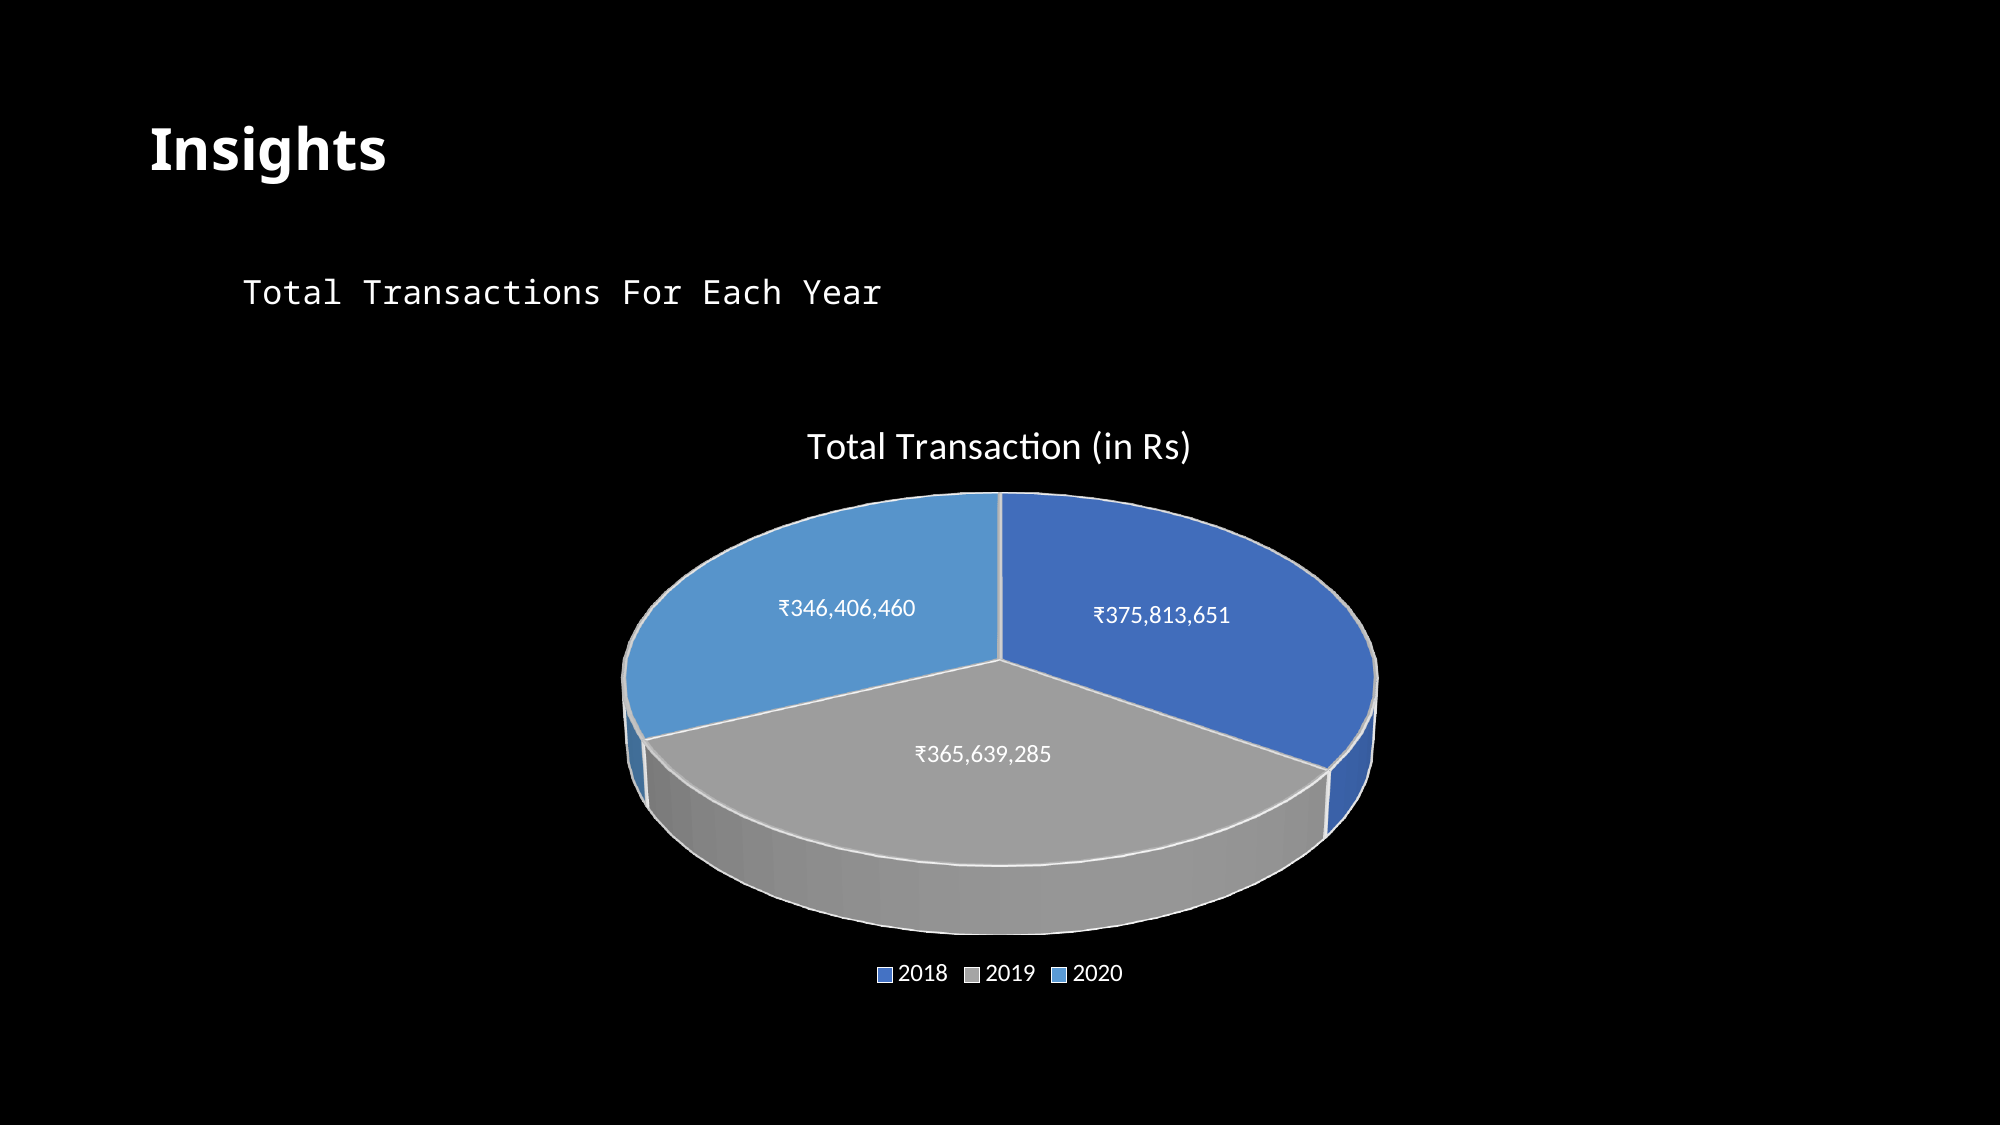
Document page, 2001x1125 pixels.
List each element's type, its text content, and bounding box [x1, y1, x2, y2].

text_box Insights [135, 104, 633, 190]
text_box Total Transactions For Each Year [227, 243, 1390, 319]
chart [536, 398, 1464, 994]
